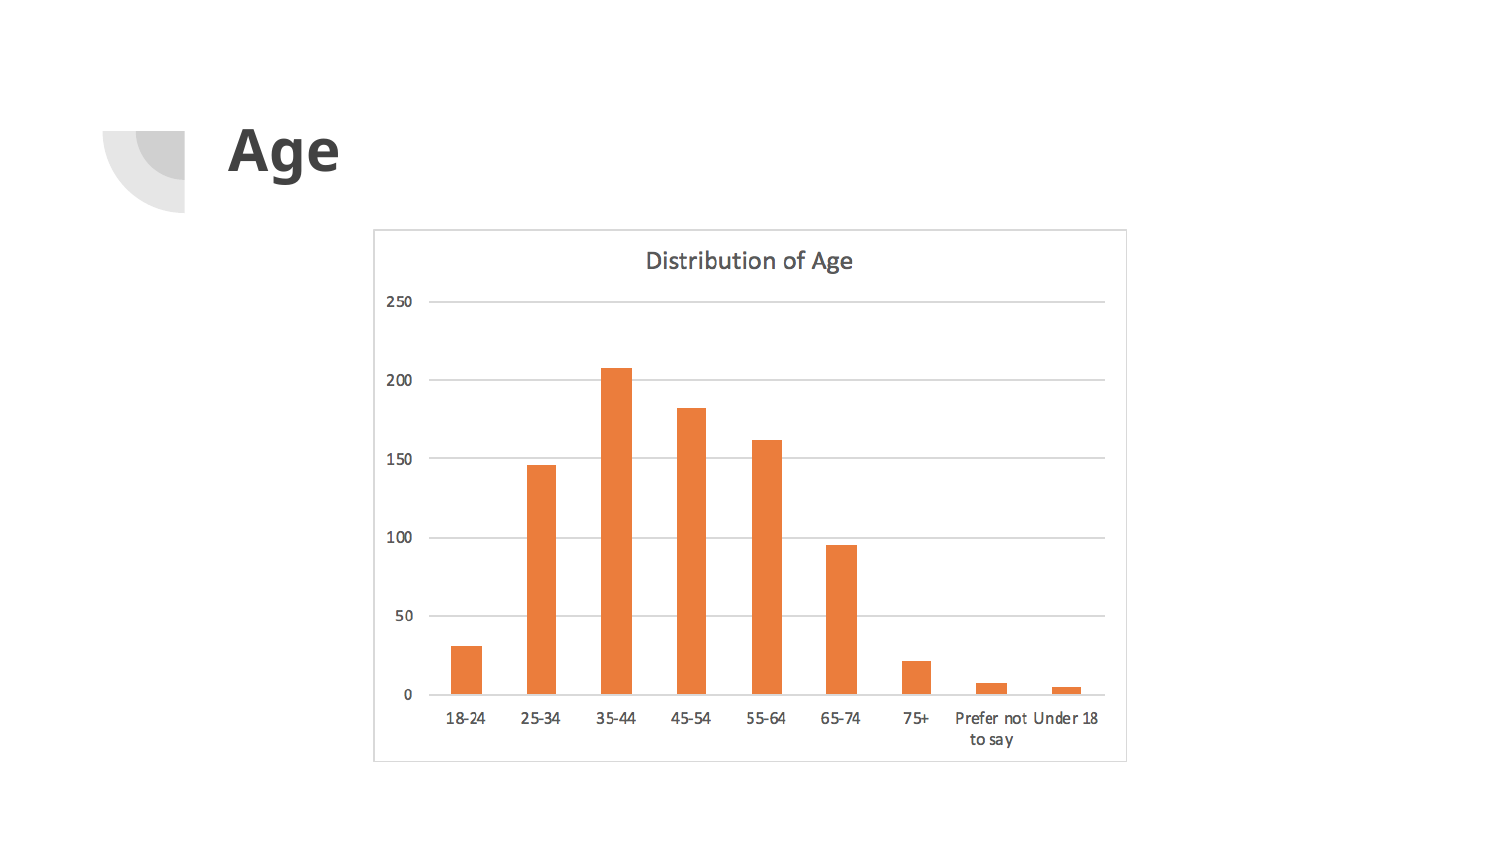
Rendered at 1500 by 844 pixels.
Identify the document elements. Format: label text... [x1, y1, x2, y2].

picture [373, 229, 1127, 762]
title Age [213, 98, 1368, 263]
